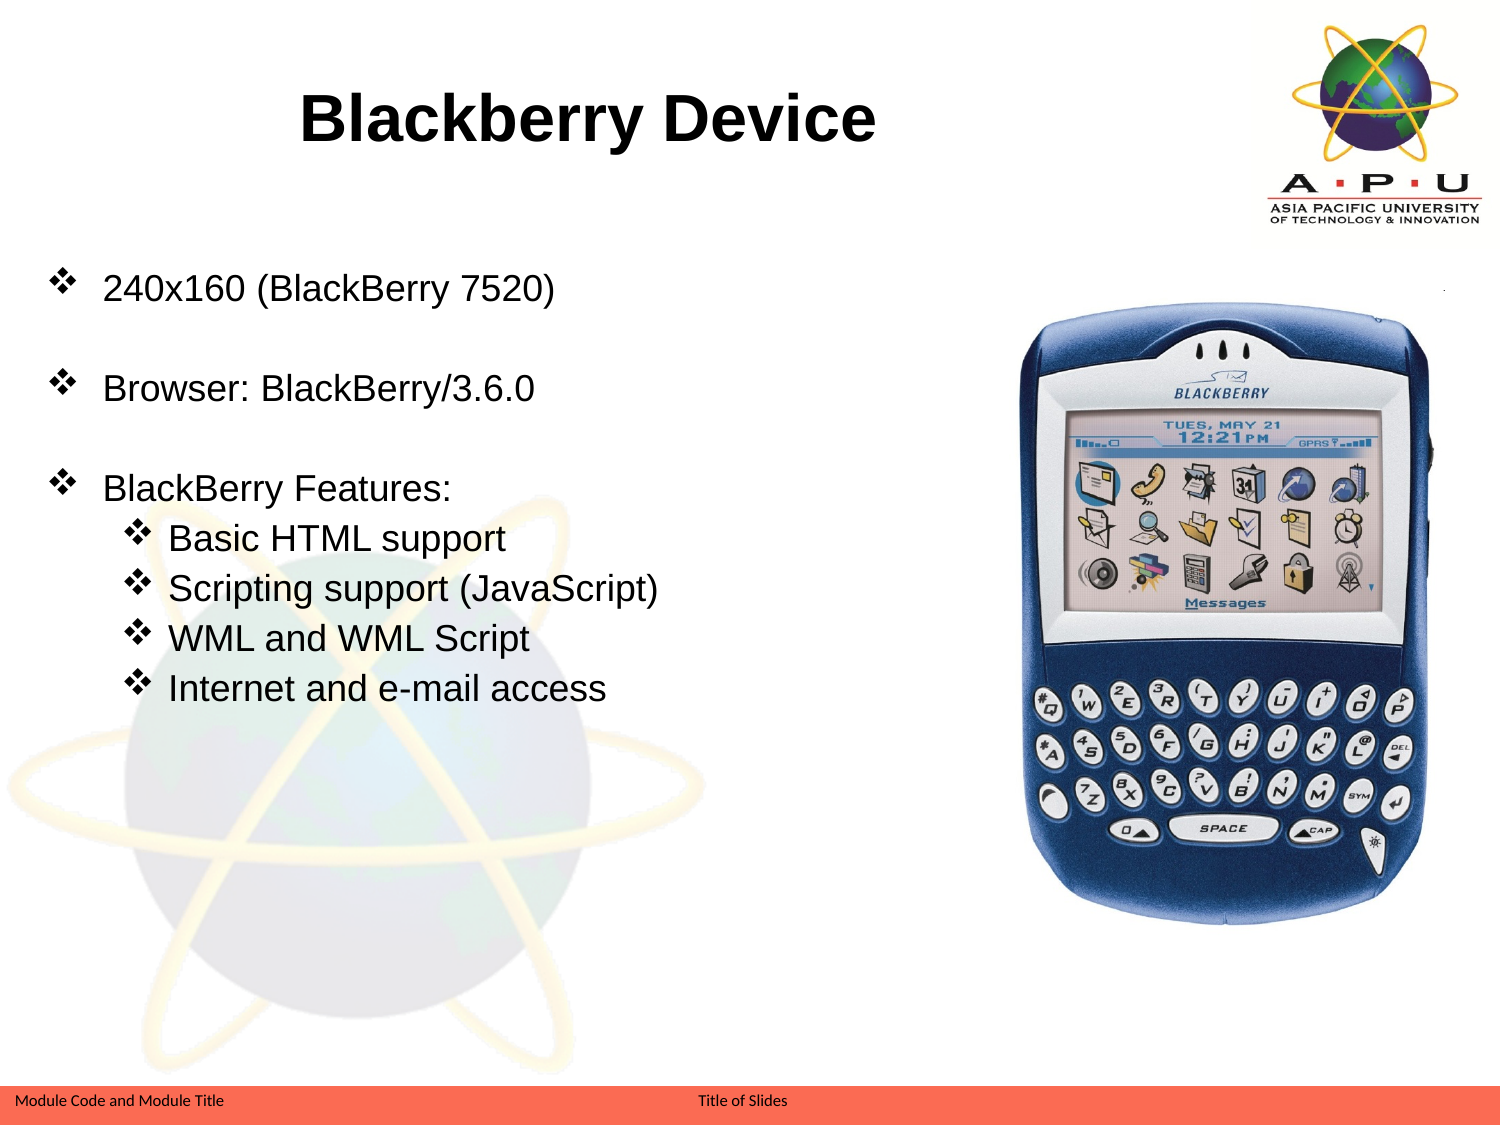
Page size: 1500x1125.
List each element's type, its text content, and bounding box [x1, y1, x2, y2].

picture [1009, 290, 1445, 937]
picture [1251, 0, 1500, 249]
text_box 240x160 (BlackBerry 7520) Browser: BlackBerry/3.6.0 BlackBerry Features: Basic HTML support Scripting support (JavaScript) WML and WML Script Internet and e-mail access [31, 256, 1382, 980]
text_box Blackberry Device [284, 67, 893, 163]
